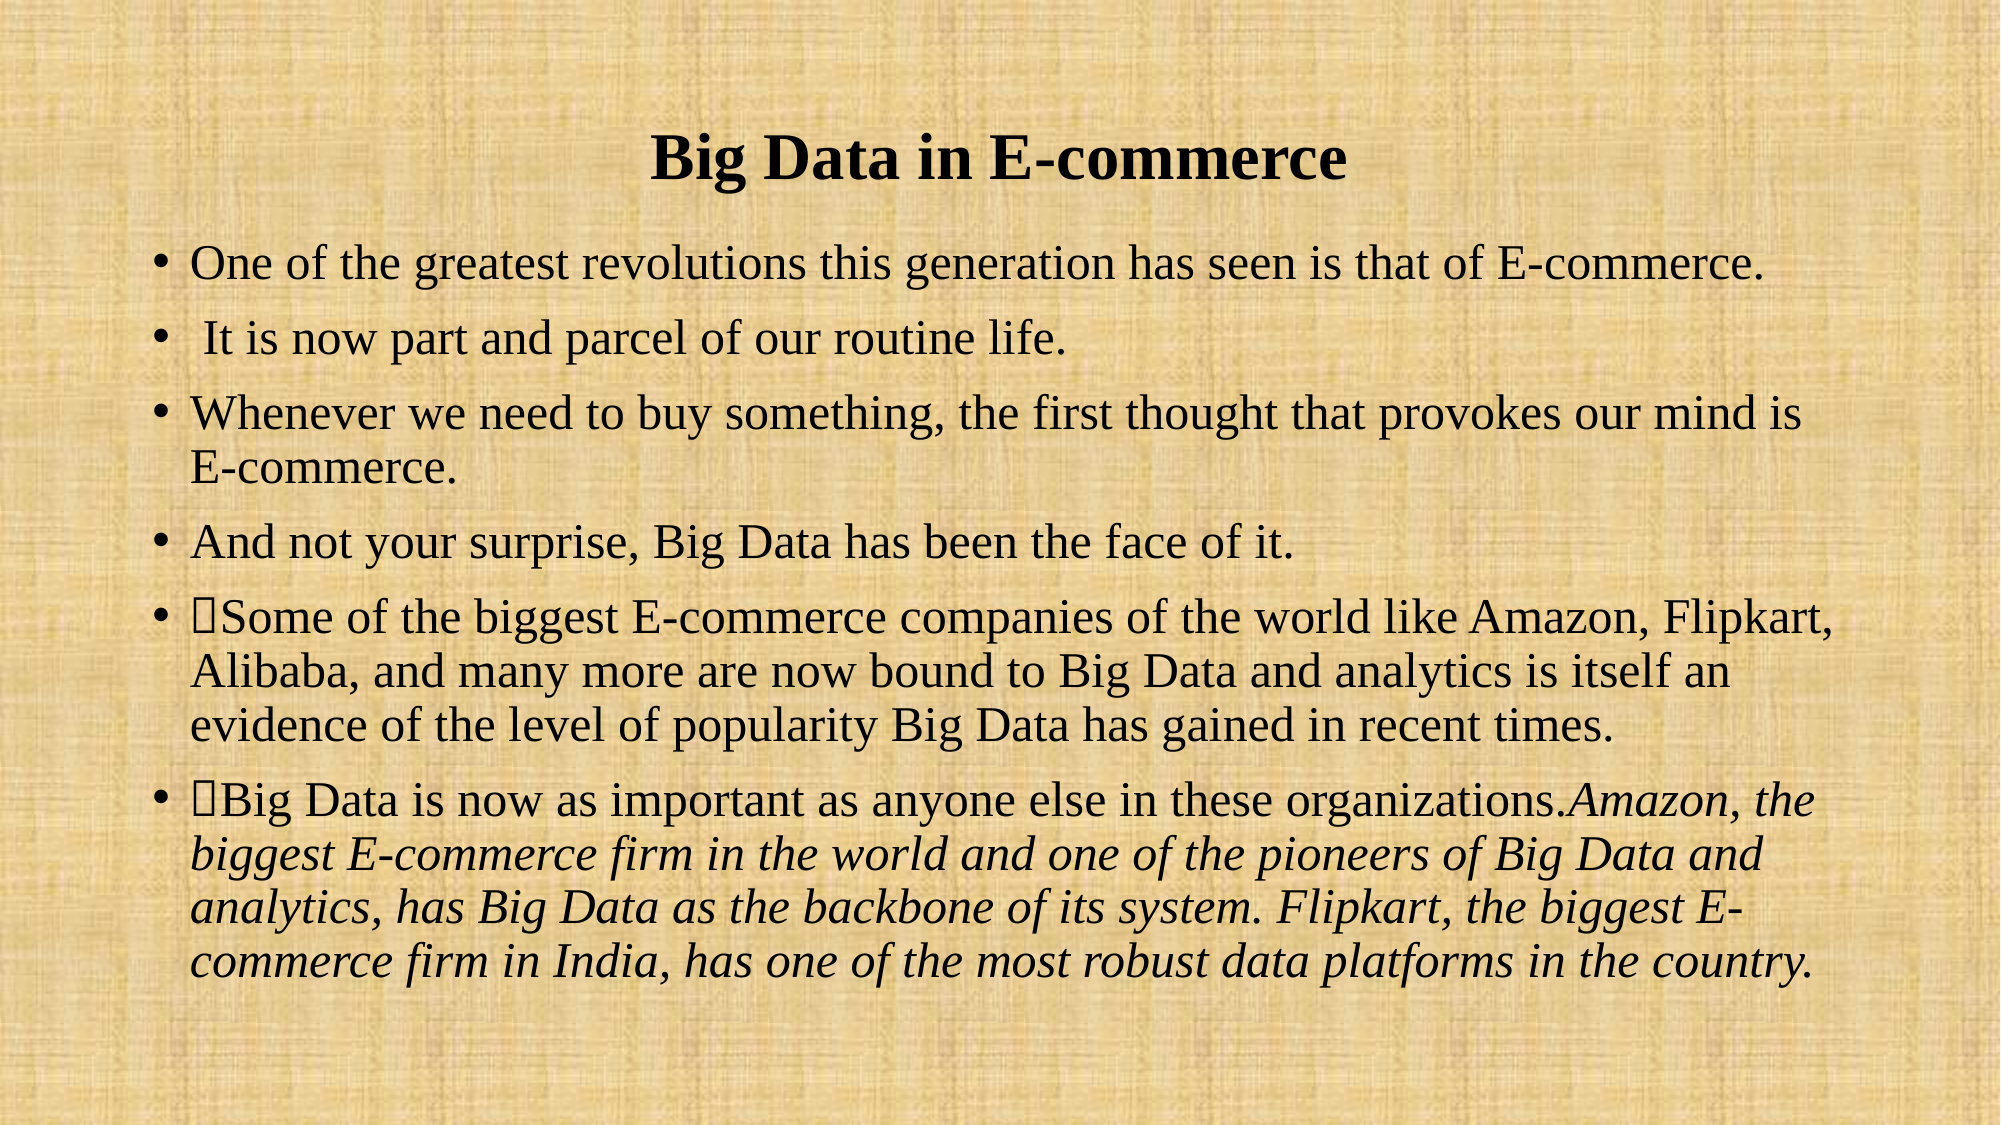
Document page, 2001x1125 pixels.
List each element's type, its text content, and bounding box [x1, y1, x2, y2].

picture [0, 0, 2001, 1125]
list One of the greatest revolutions this generation has seen is that of E-commerce. It is now part and parcel of our routine life. Whenever we need to buy something, the first thought that provokes our mind is E-commerce. And not your surprise, Big Data has been the face of it. Some of the biggest E-commerce companies of the world like Amazon, Flipkart, Alibaba, and many more are now bound to Big Data and analytics is itself an evidence of the level of popularity Big Data has gained in recent times. Big Data is now as important as anyone else in these organizations.Amazon, the biggest E-commerce firm in the world and one of the pioneers of Big Data and analytics, has Big Data as the backbone of its system. Flipkart, the biggest E-commerce firm in India, has one of the most robust data platforms in the country. [137, 148, 1863, 1063]
title Big Data in E-commerce [137, 32, 1863, 148]
